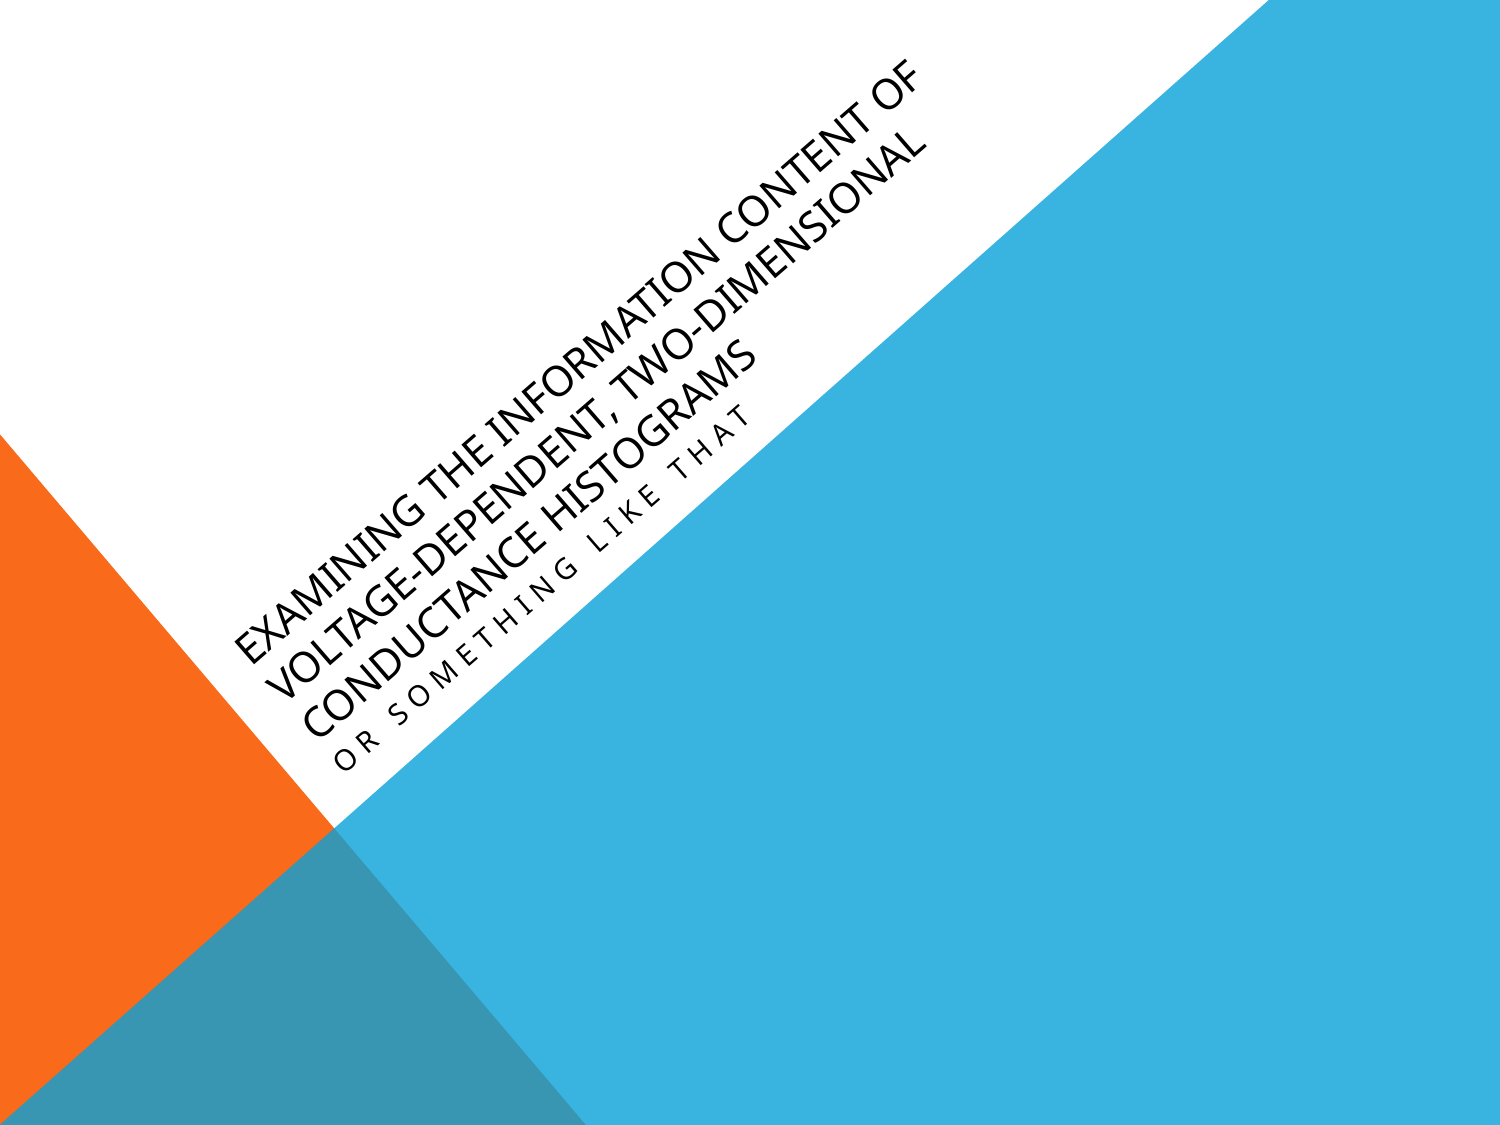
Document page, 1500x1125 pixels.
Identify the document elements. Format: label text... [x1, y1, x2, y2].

title Examining the Information Content of Voltage-Dependent, Two-Dimensional Conductance Histograms [182, 4, 1012, 761]
subtitle Or something like that [312, 61, 1154, 804]
